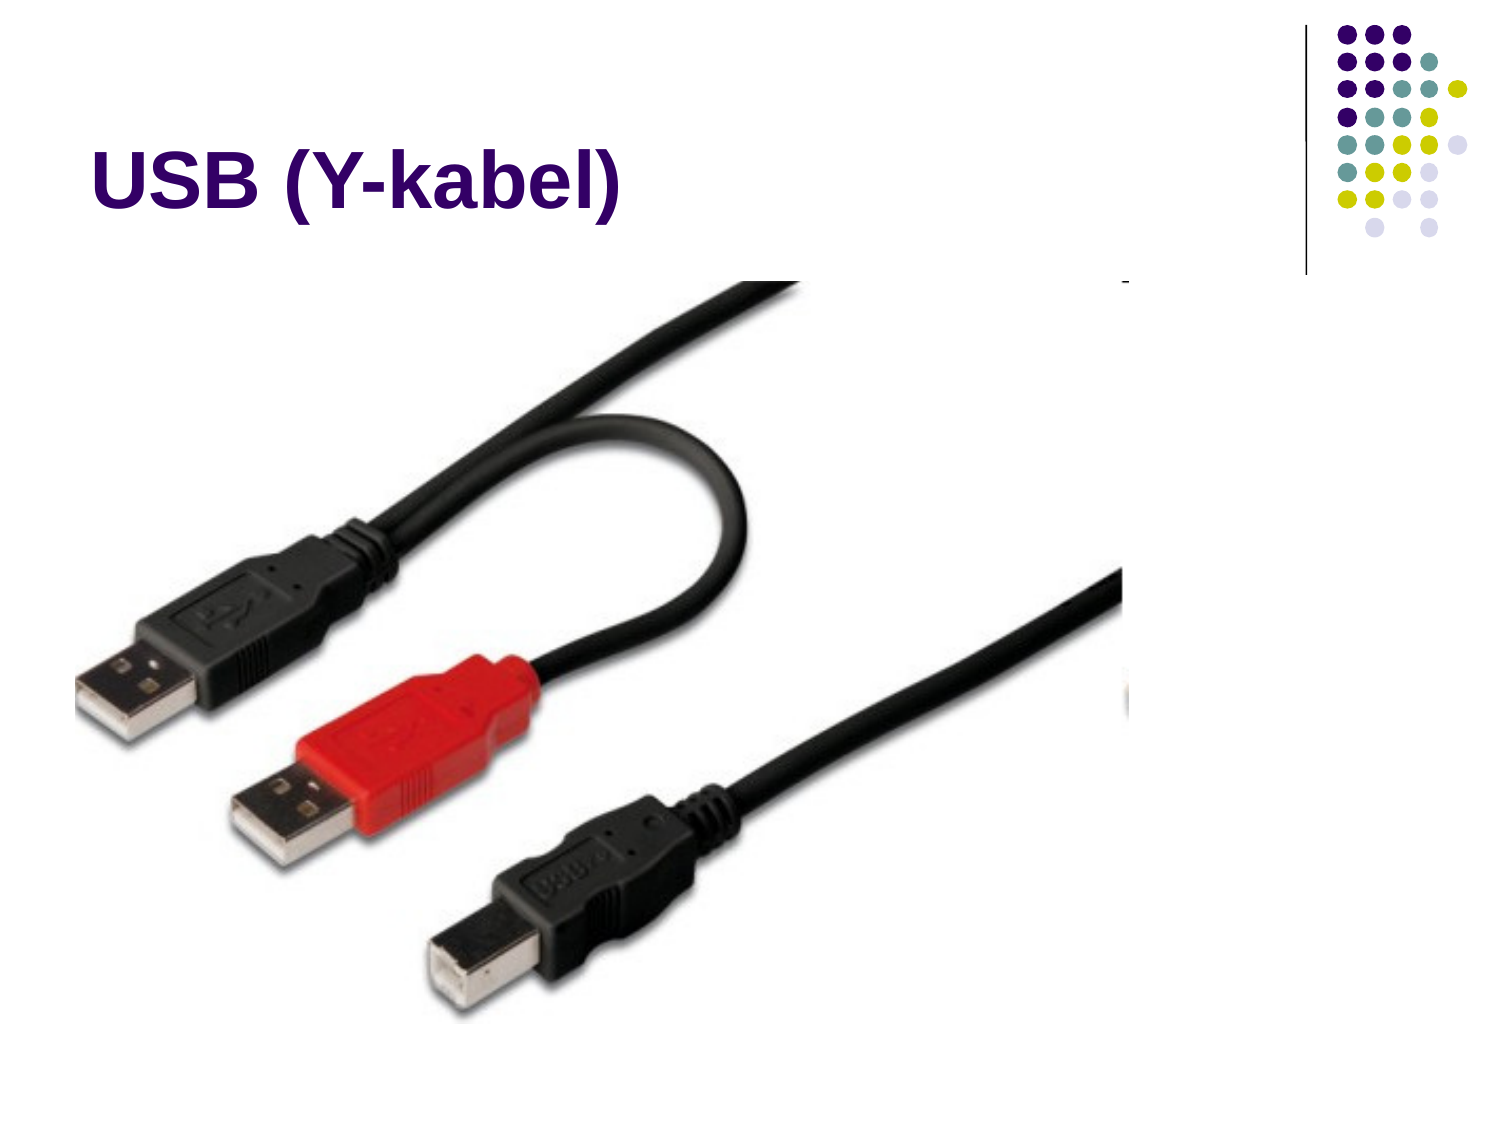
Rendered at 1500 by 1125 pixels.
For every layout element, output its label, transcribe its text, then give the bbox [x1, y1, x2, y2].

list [74, 281, 1129, 1025]
title USB (Y-kabel) [75, 20, 1313, 233]
